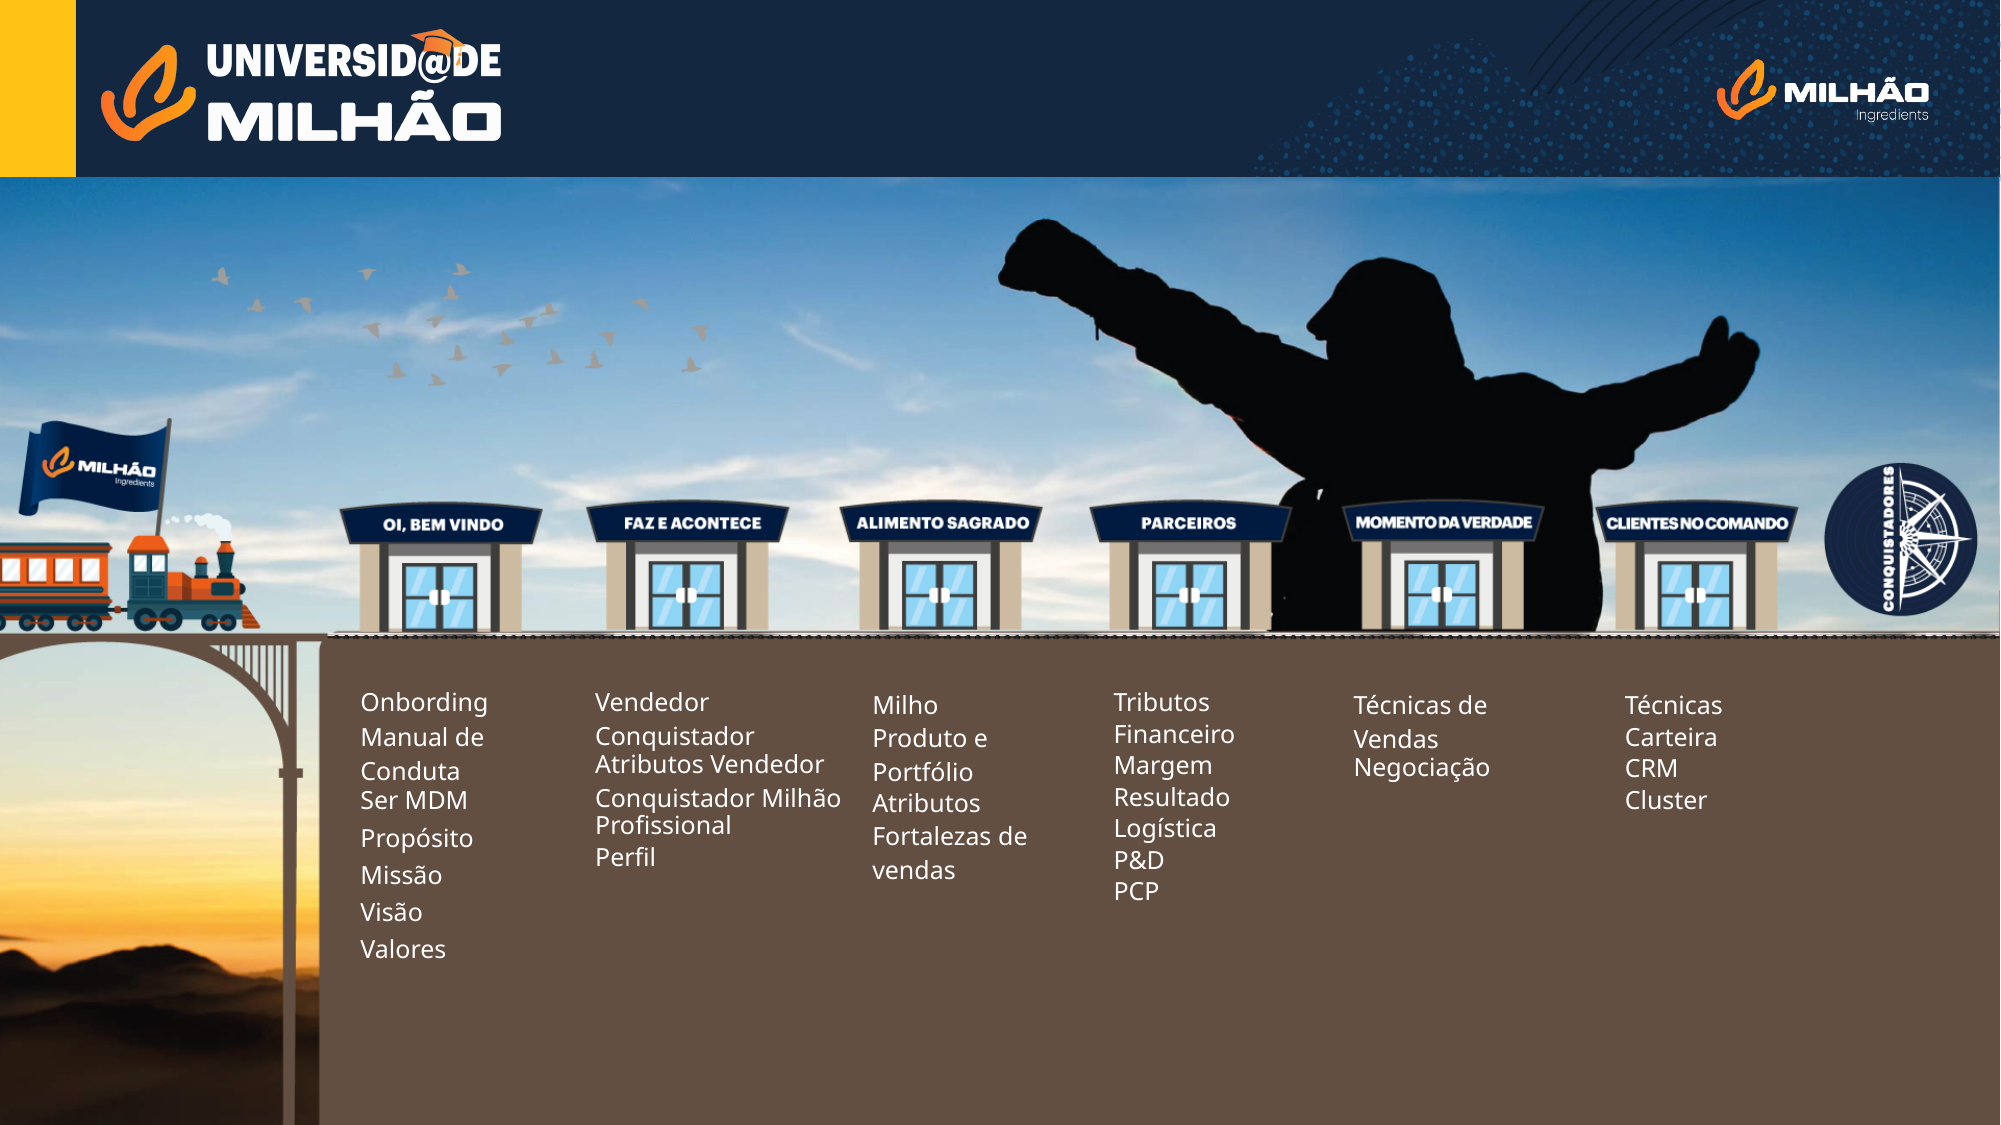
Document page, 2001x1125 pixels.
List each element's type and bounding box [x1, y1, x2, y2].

picture [101, 29, 501, 141]
picture [1693, 40, 1952, 138]
picture [0, 177, 2000, 1125]
